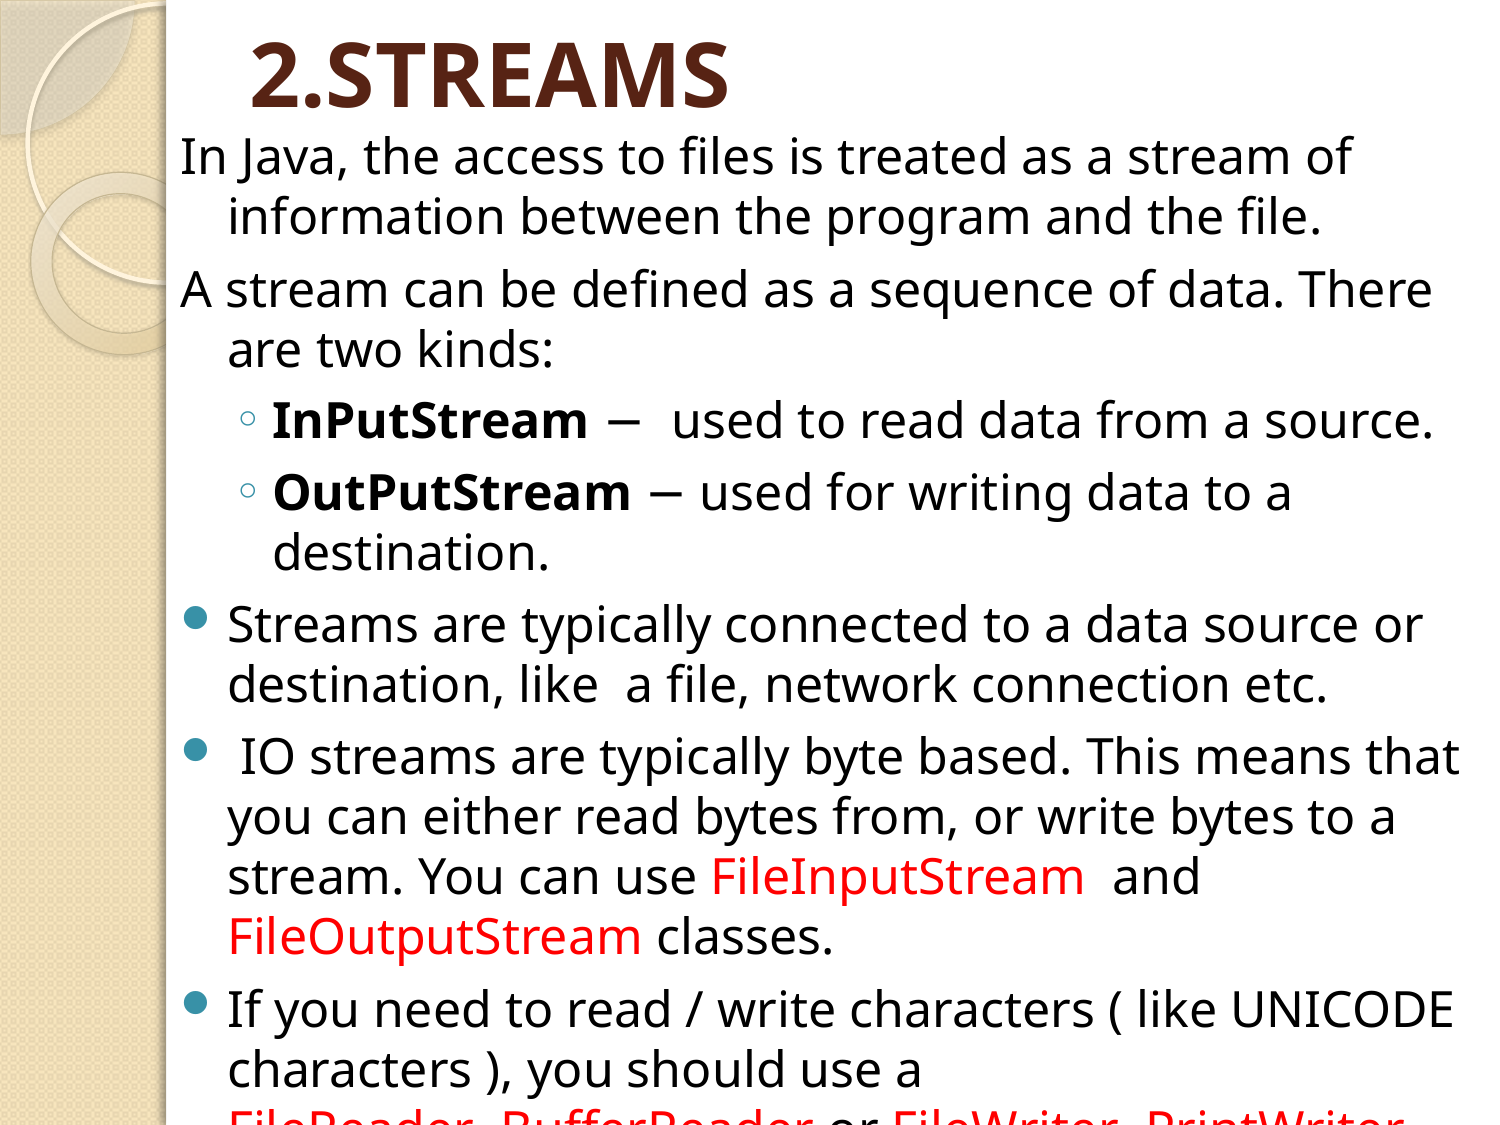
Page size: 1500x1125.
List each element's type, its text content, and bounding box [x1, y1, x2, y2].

list In Java, the access to files is treated as a stream of information between the program and the file. A stream can be defined as a sequence of data. There are two kinds: InPutStream − used to read data from a source. OutPutStream − used for writing data to a destination. Streams are typically connected to a data source or destination, like a file, network connection etc. IO streams are typically byte based. This means that you can either read bytes from, or write bytes to a stream. You can use FileInputStream and FileOutputStream classes. If you need to read / write characters ( like UNICODE characters ), you should use a FileReader ,BufferReader or FileWriter ,PrintWriter classes. For random files, you can use RandomAccessFile [152, 117, 1500, 1067]
title 2.STREAMS [234, 0, 1465, 117]
